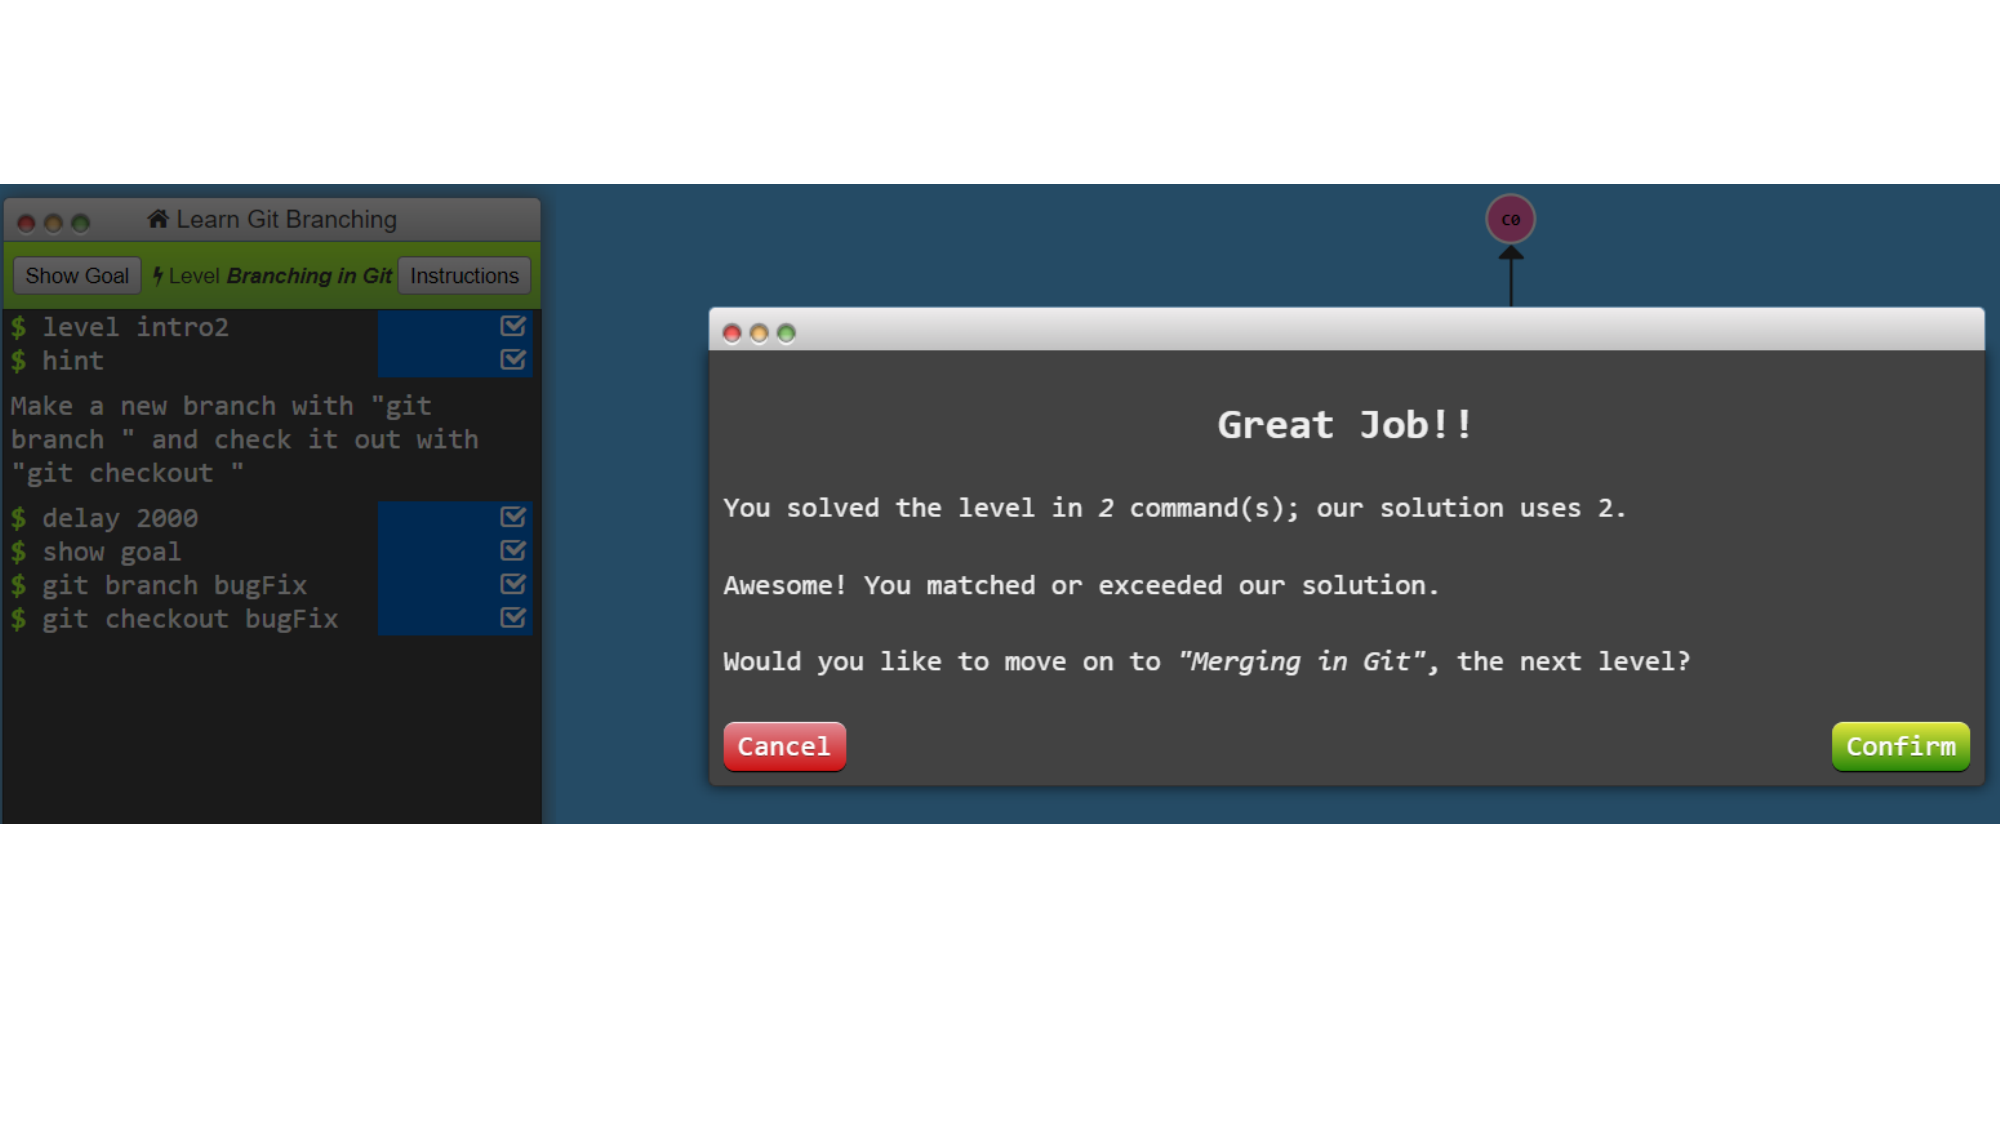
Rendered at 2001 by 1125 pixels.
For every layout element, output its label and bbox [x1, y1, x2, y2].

picture [0, 184, 2000, 825]
